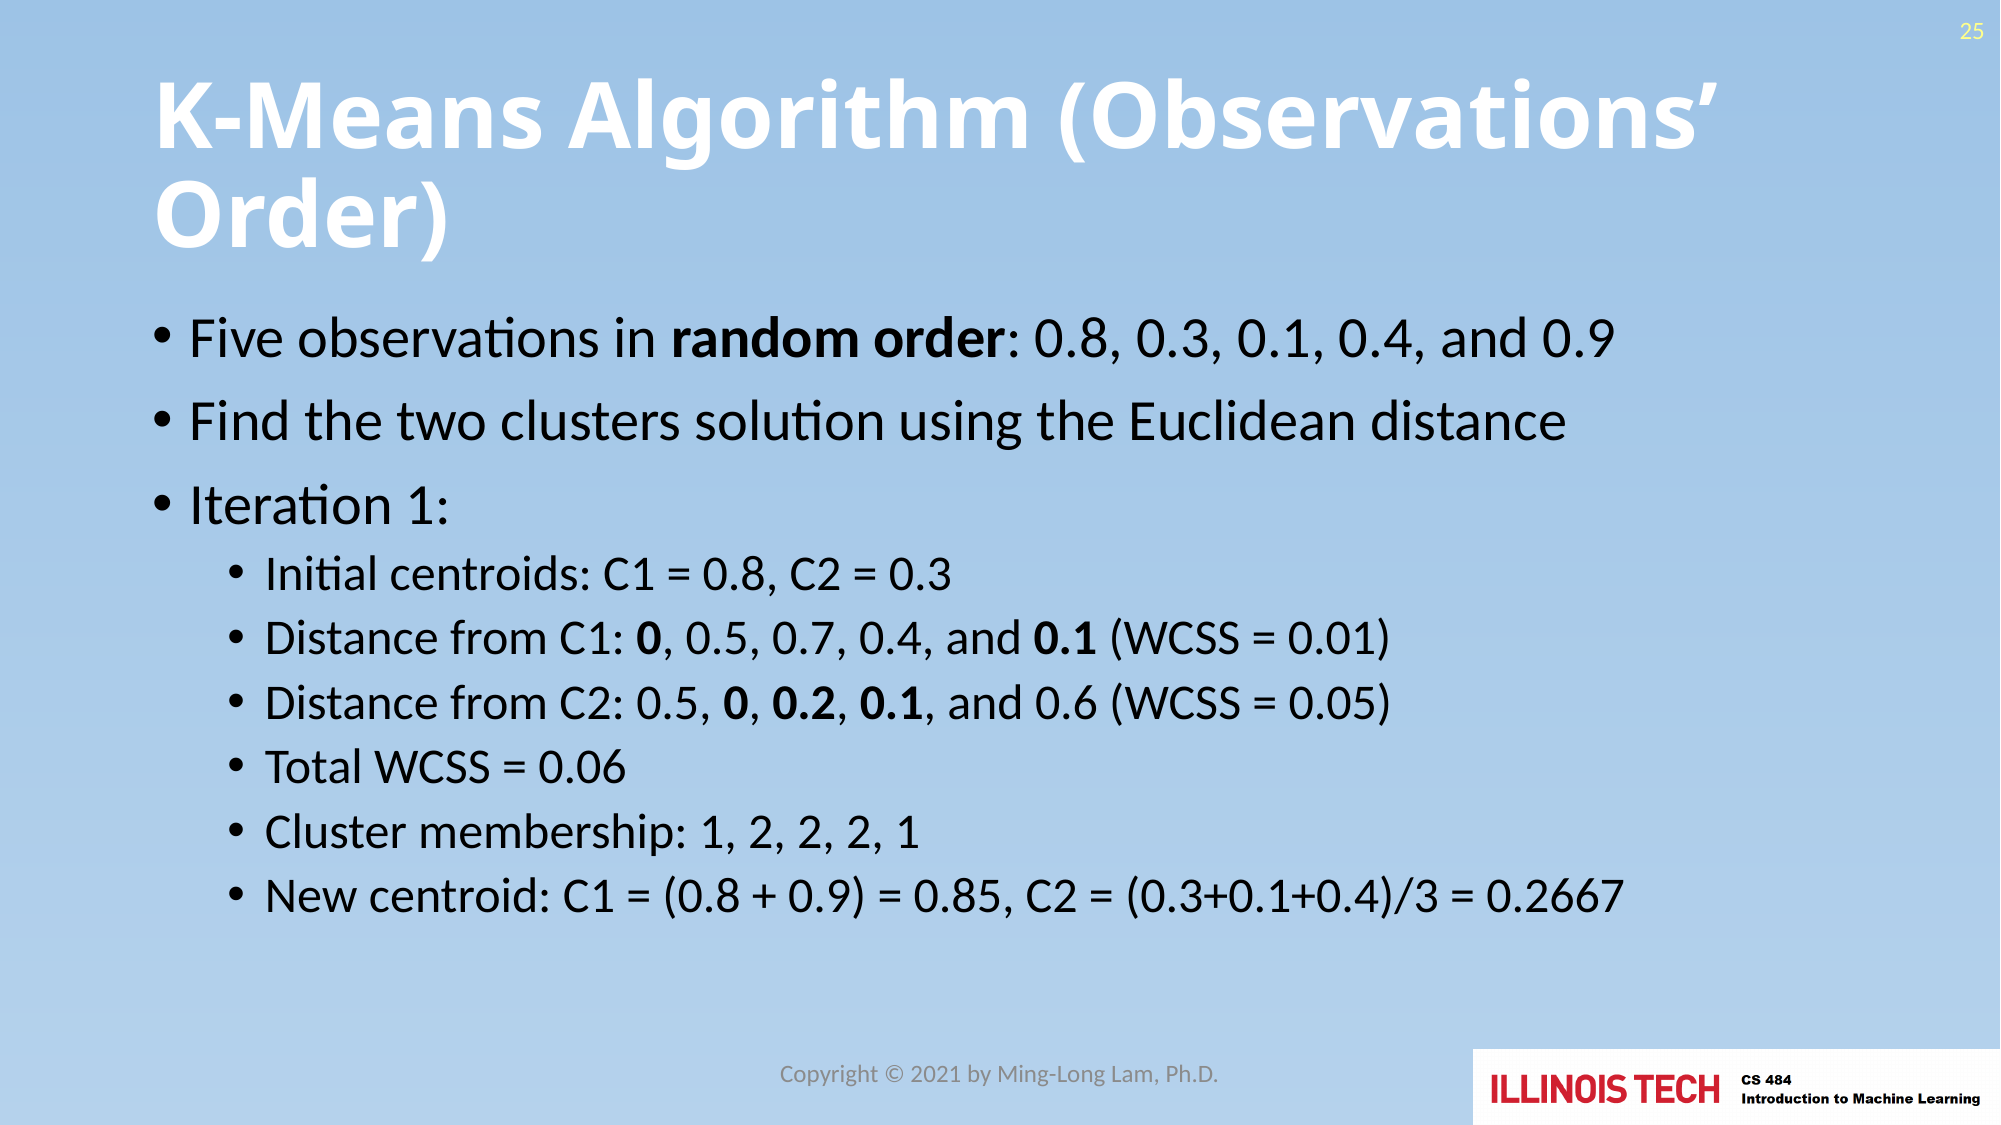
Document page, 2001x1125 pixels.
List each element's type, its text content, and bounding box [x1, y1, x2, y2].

footer Copyright © 2021 by Ming-Long Lam, Ph.D. [662, 1042, 1338, 1103]
title K-Means Algorithm (Observations’ Order) [137, 59, 1863, 278]
picture [1473, 1049, 2000, 1125]
slide_number 25 [1550, 0, 2000, 60]
list Five observations in random order: 0.8, 0.3, 0.1, 0.4, and 0.9 Find the two clusters solution using the Euclidean distance Iteration 1: Initial centroids: C1 = 0.8, C2 = 0.3 Distance from C1: 0, 0.5, 0.7, 0.4, and 0.1 (WCSS = 0.01) Distance from C2: 0.5, 0, 0.2, 0.1, and 0.6 (WCSS = 0.05) Total WCSS = 0.06 Cluster membership: 1, 2, 2, 2, 1 New centroid: C1 = (0.8 + 0.9) = 0.85, C2 = (0.3+0.1+0.4)/3 = 0.2667 [137, 299, 1863, 1014]
